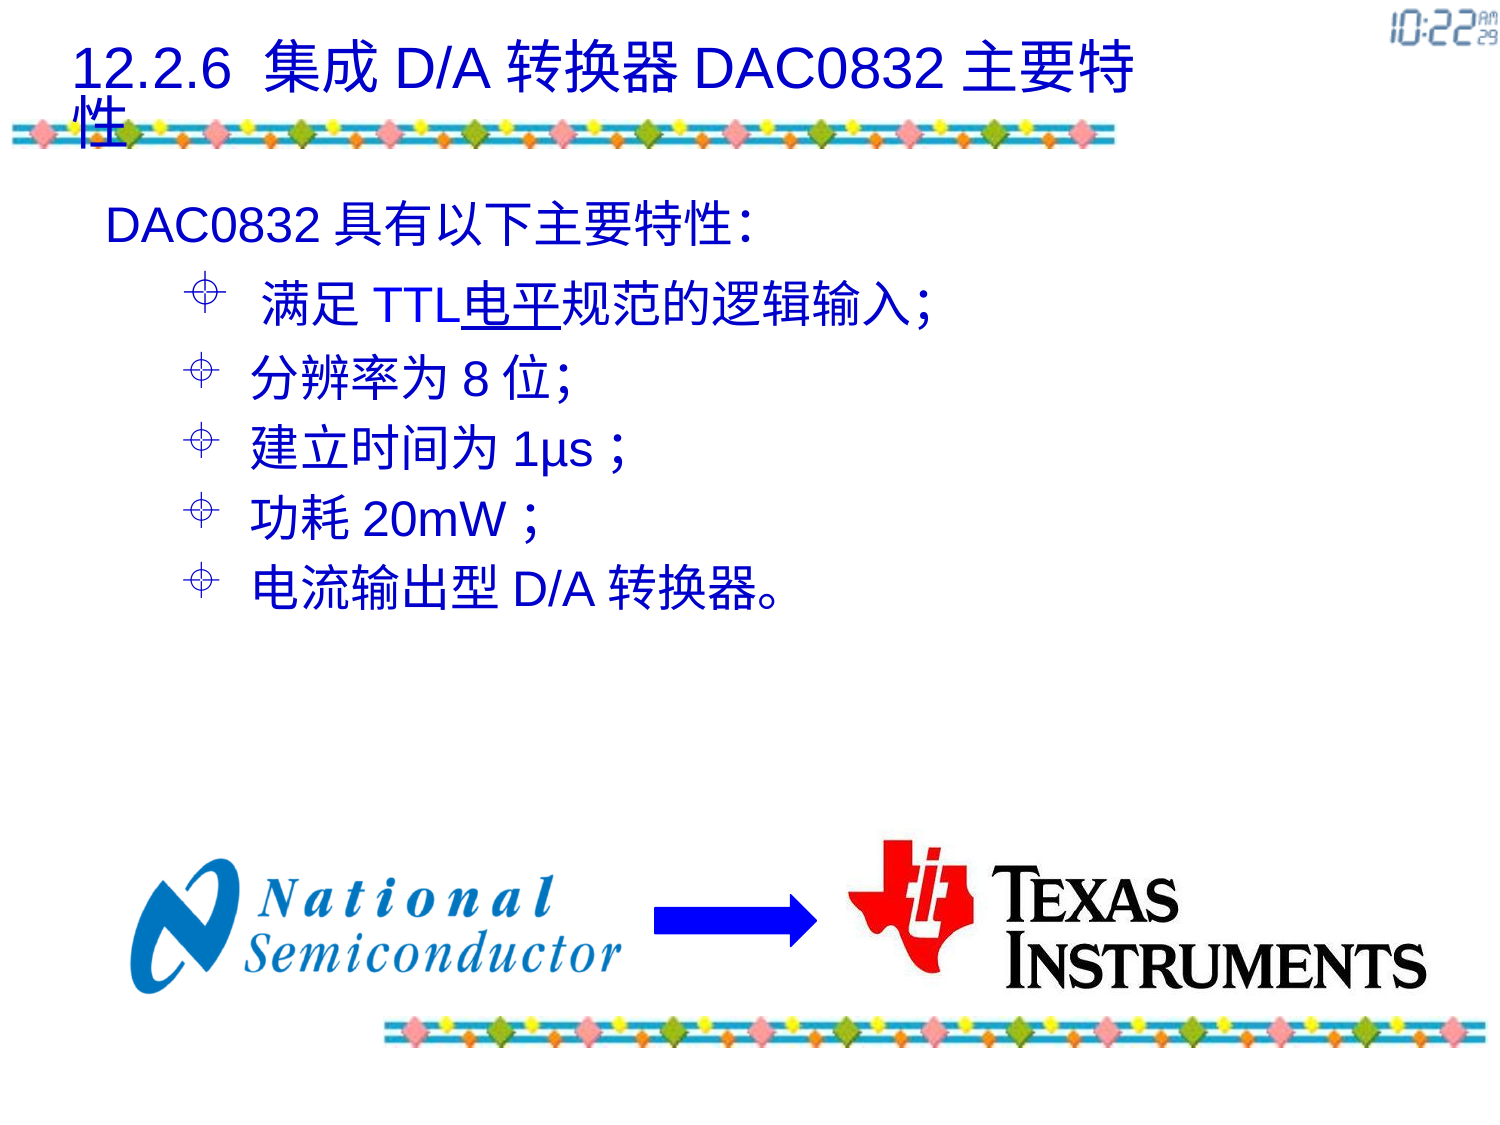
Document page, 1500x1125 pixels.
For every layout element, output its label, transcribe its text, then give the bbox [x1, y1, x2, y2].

text_box DAC0832具有以下主要特性： 满足TTL电平规范的逻辑输入； 分辨率为8位； 建立时间为1µs； 功耗20mW； 电流输出型D/A转换器。 [90, 178, 1220, 624]
picture [846, 826, 1431, 996]
text_box 12.2.6 集成D/A转换器DAC0832主要特性 [56, 36, 1193, 164]
picture [383, 1016, 1488, 1048]
text_box [654, 894, 817, 947]
picture [11, 119, 56, 149]
picture [1371, 0, 1500, 56]
picture [129, 857, 623, 996]
